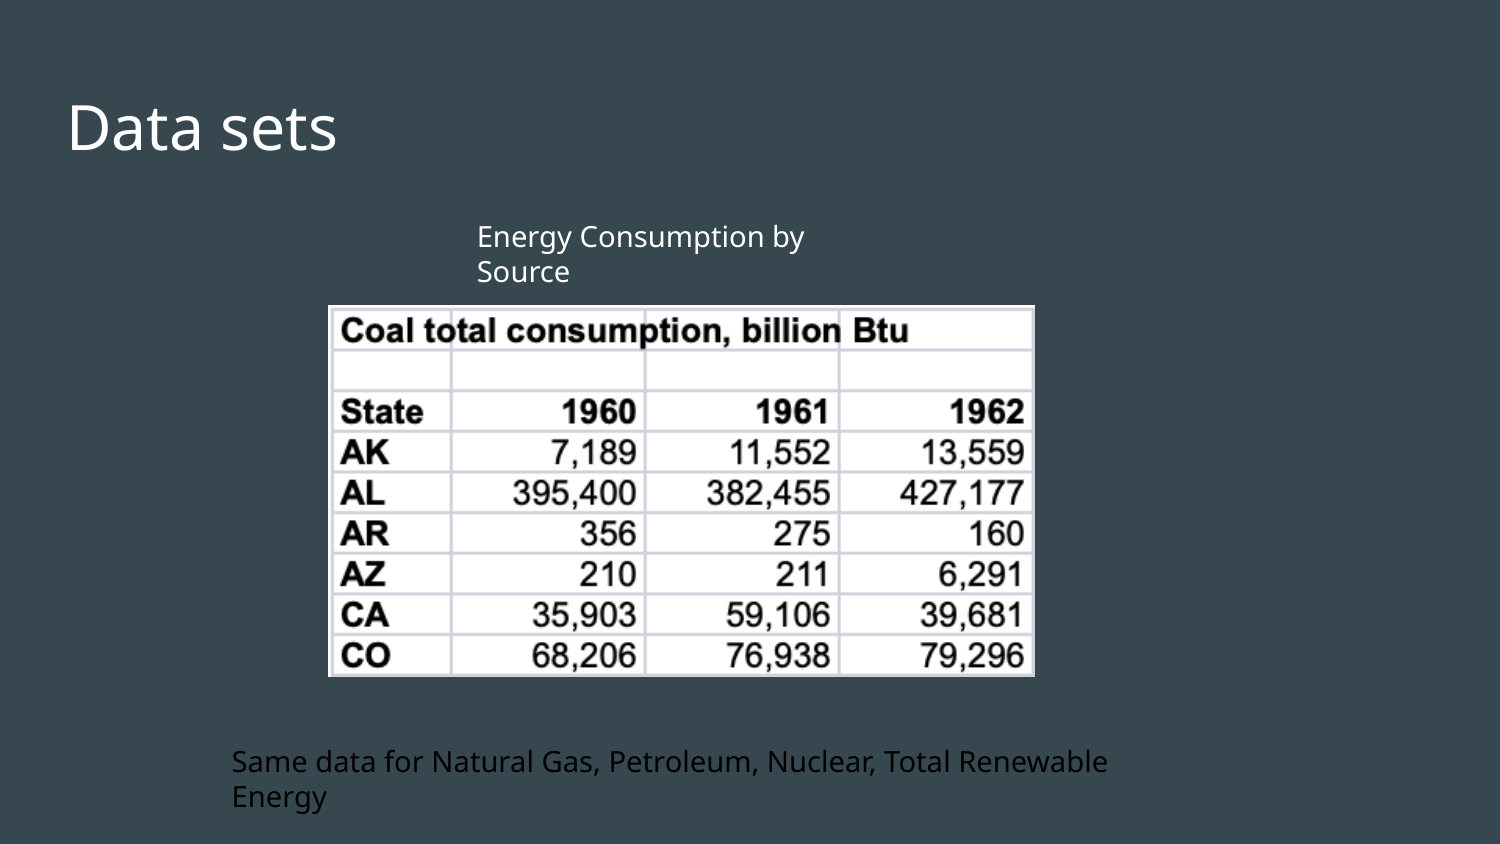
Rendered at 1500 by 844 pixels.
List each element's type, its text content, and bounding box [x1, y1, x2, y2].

title Data sets [51, 72, 1449, 167]
picture [328, 304, 1036, 678]
text_box Energy Consumption by Source [461, 203, 902, 303]
text_box Same data for Natural Gas, Petroleum, Nuclear, Total Renewable Energy [216, 728, 1147, 828]
